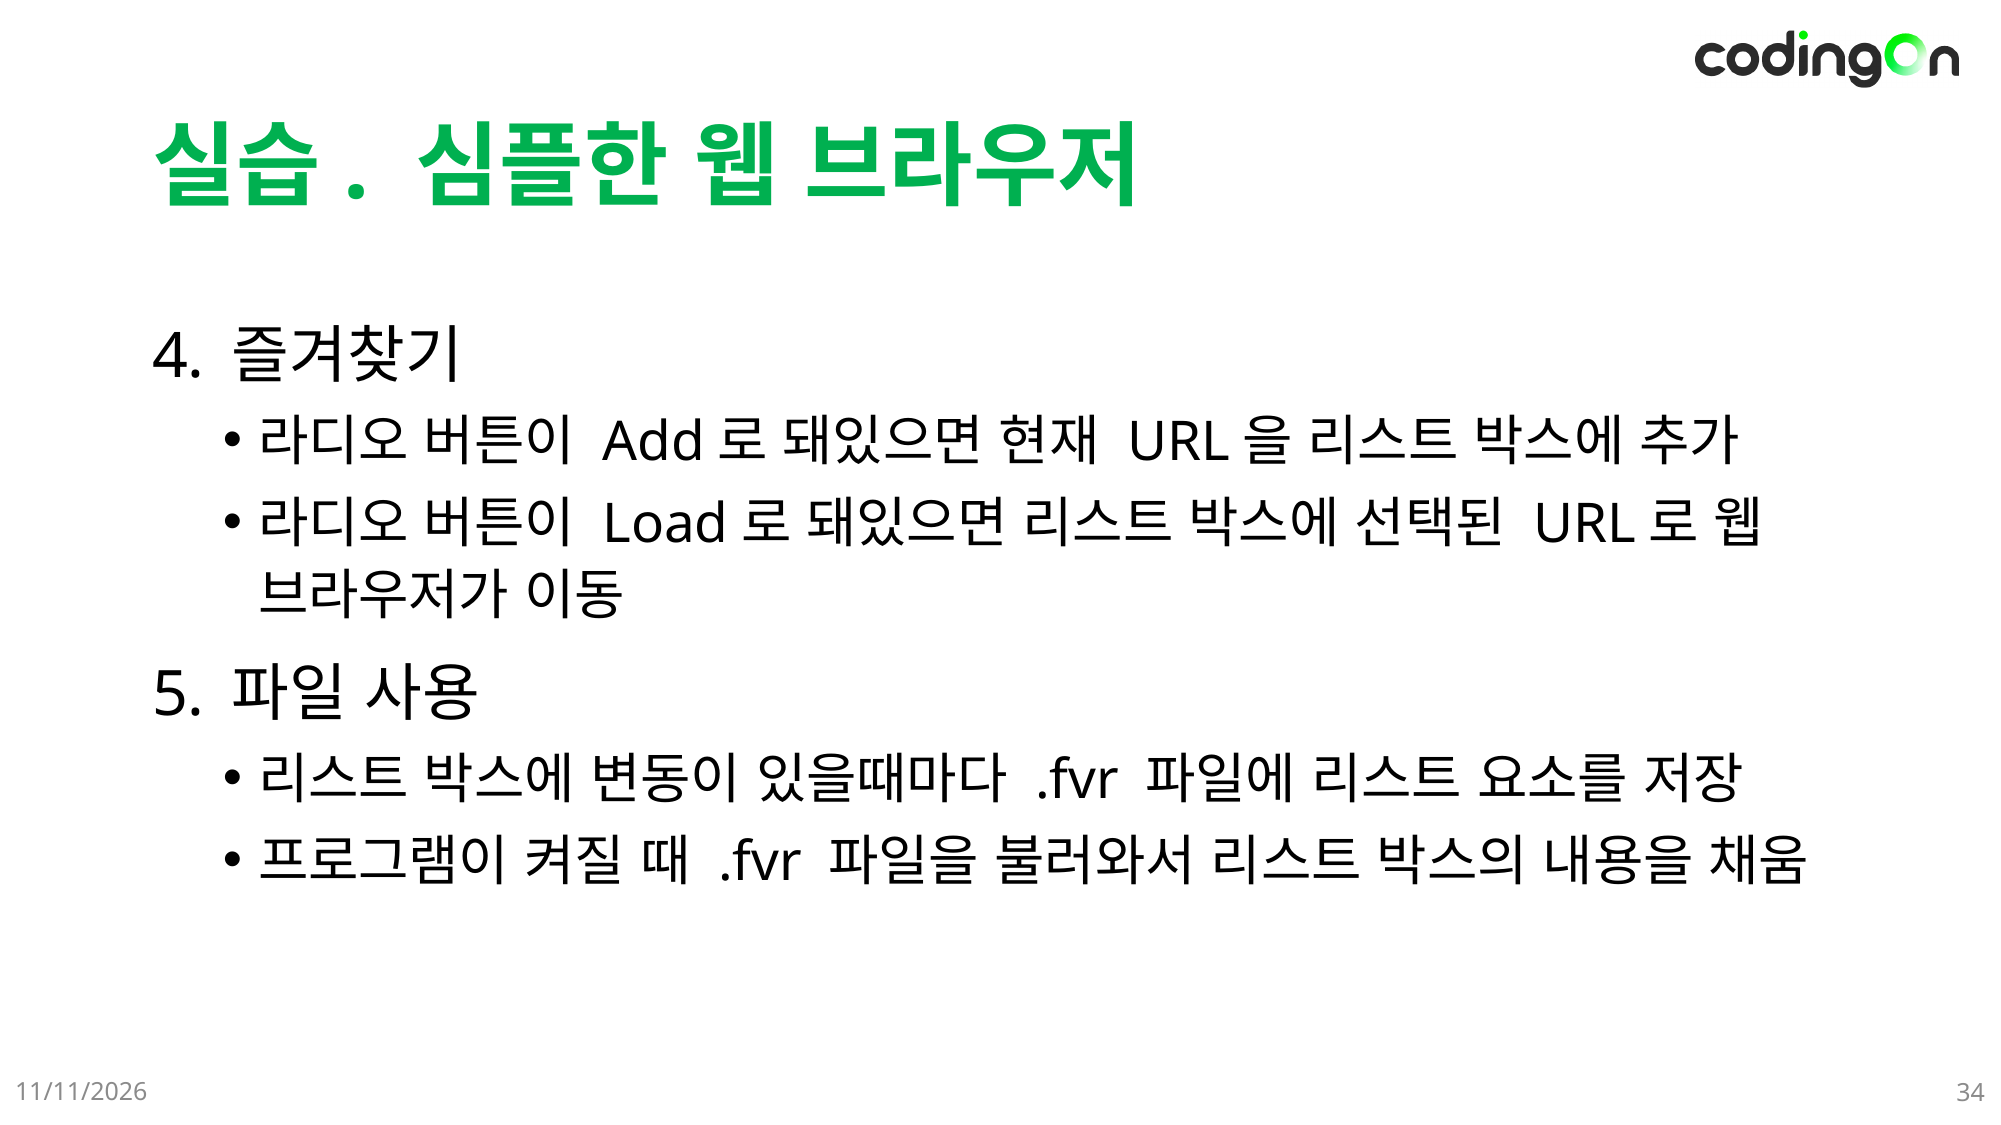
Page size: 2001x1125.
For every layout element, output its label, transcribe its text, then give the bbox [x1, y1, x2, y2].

title 실습. 심플한 웹 브라우저 [137, 59, 1863, 278]
picture [1695, 30, 1959, 88]
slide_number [0, 1062, 450, 1123]
list 즐겨찾기 라디오 버튼이 Add로 돼있으면 현재 URL을 리스트 박스에 추가 라디오 버튼이 Load로 돼있으면 리스트 박스에 선택된 URL로 웹 브라우저가 이동 파일 사용 리스트 박스에 변동이 있을때마다 .fvr 파일에 리스트 요소를 저장 프로그램이 켜질 때 .fvr 파일을 불러와서 리스트 박스의 내용을 채움 [137, 299, 1863, 1014]
slide_number 34 [1550, 1063, 2000, 1124]
